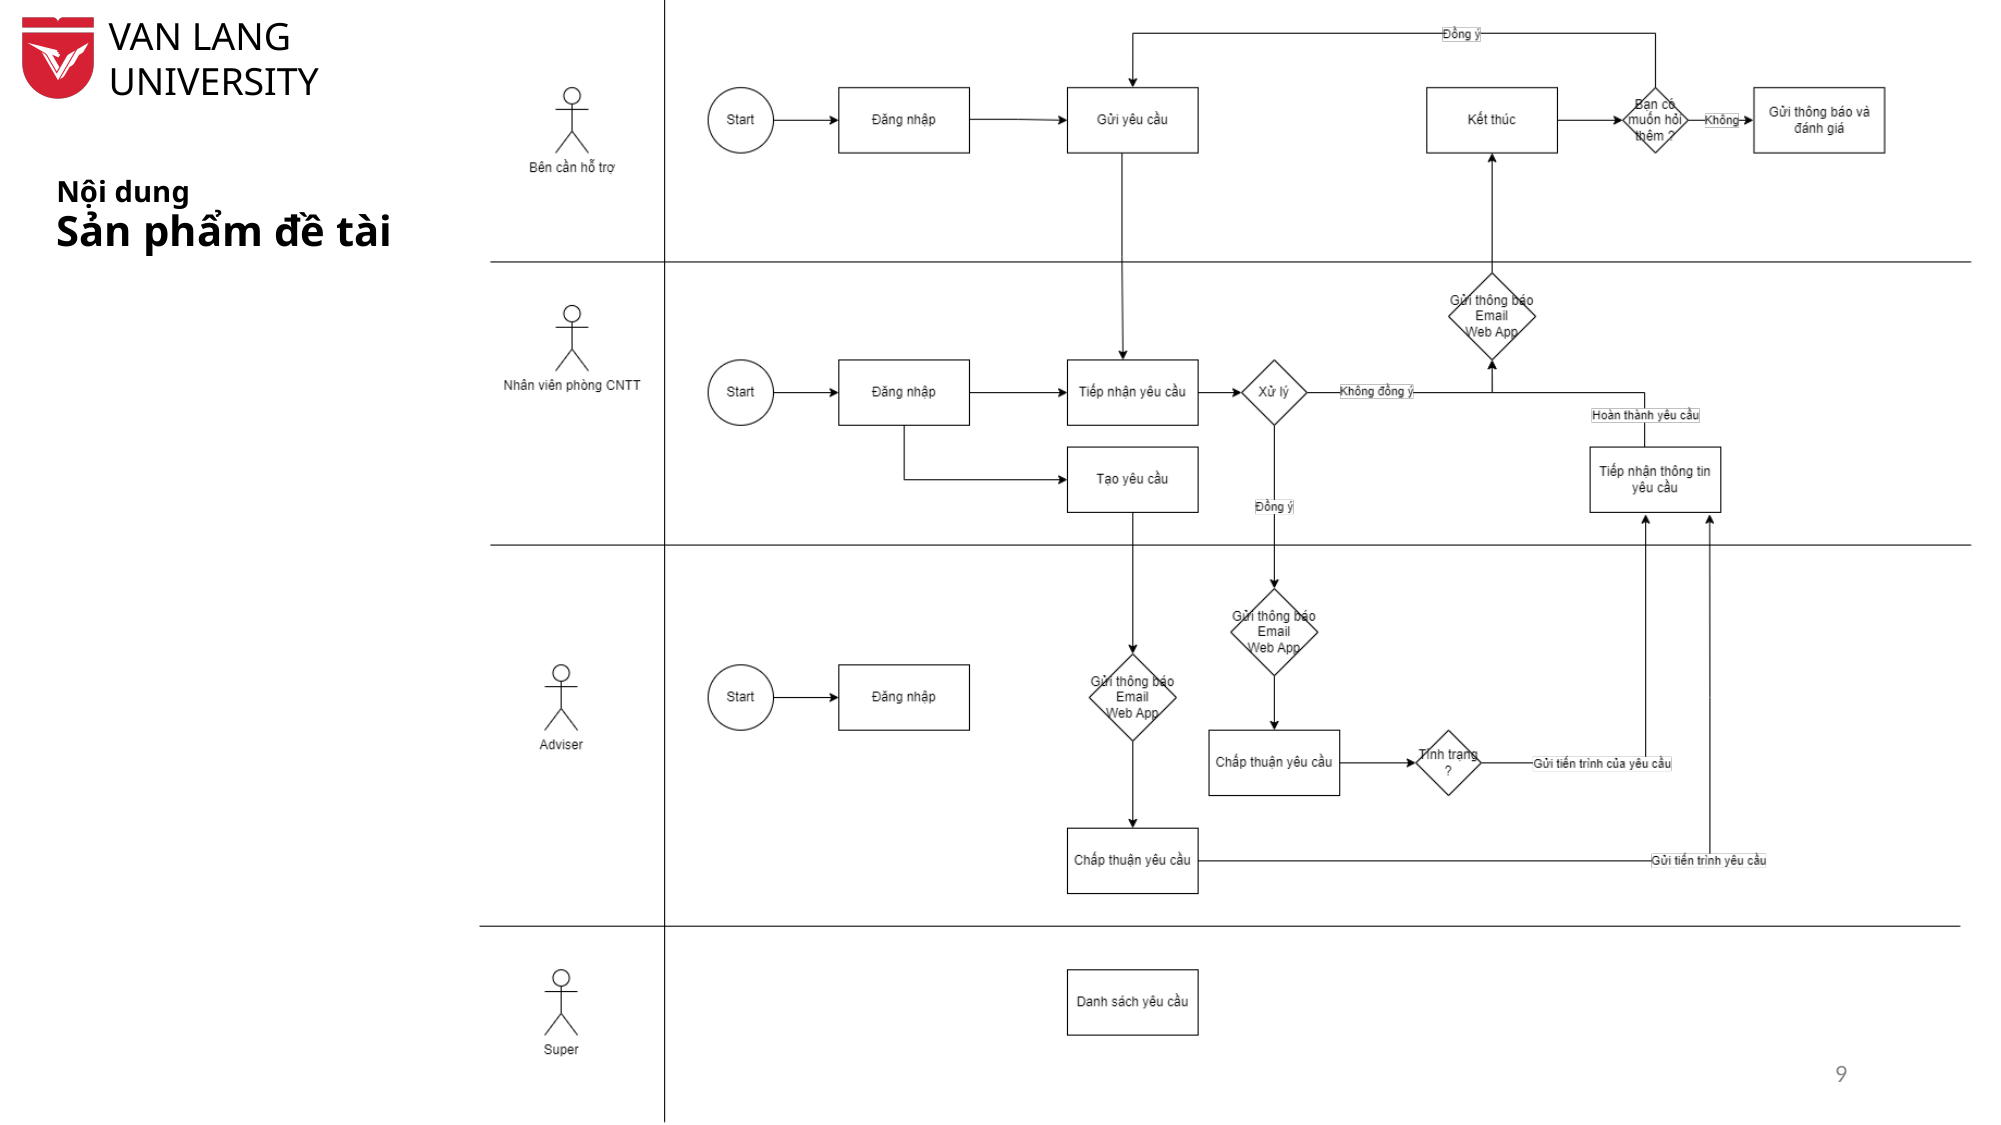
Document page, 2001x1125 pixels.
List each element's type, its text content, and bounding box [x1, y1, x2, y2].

text_box Nội dung [41, 165, 479, 216]
picture [479, 0, 1974, 1125]
text_box Sản phẩm đề tài [41, 216, 473, 263]
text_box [22, 5, 388, 112]
